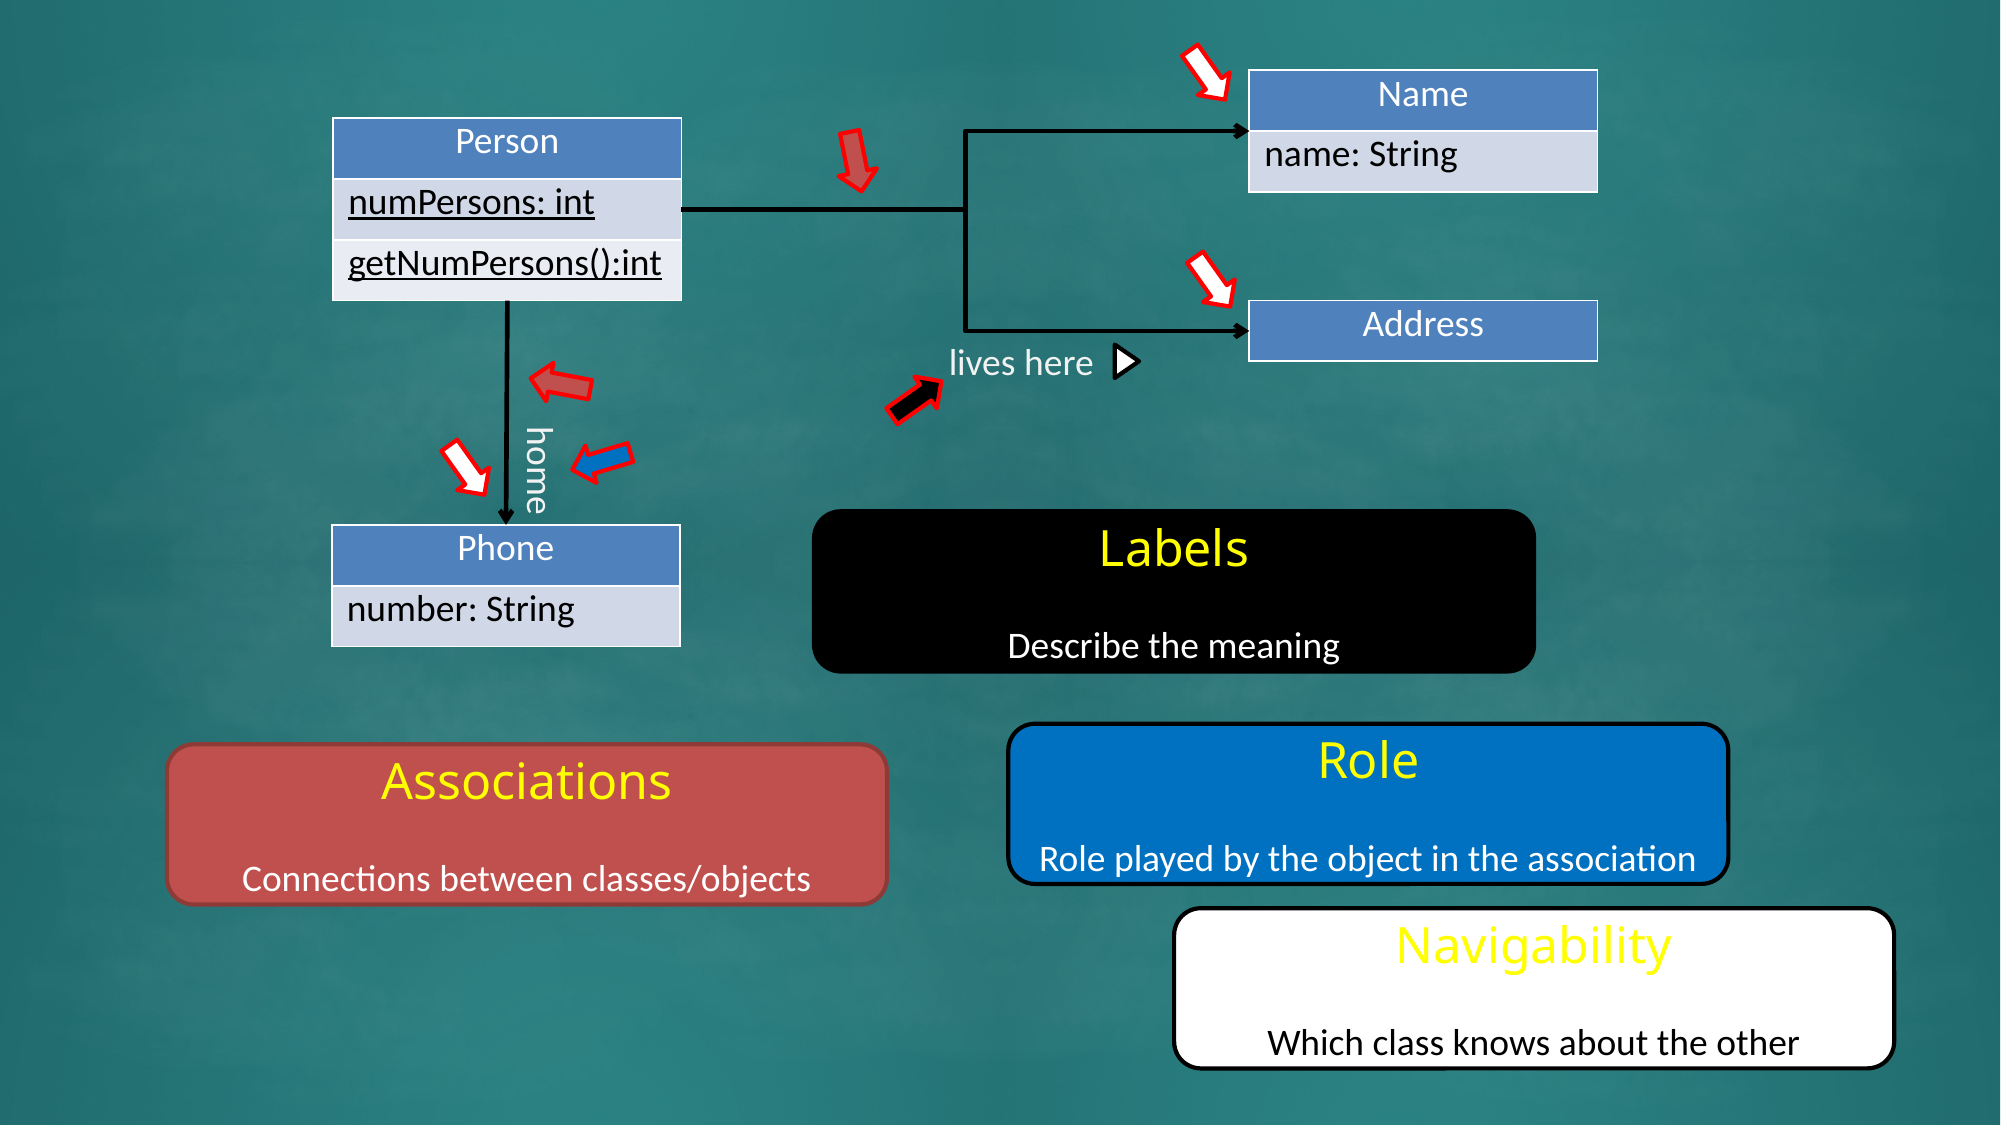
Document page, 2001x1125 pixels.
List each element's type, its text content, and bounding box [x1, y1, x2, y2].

picture [0, 0, 2001, 1125]
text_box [166, 131, 442, 905]
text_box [447, 44, 1895, 1069]
table_header Person [334, 119, 442, 129]
